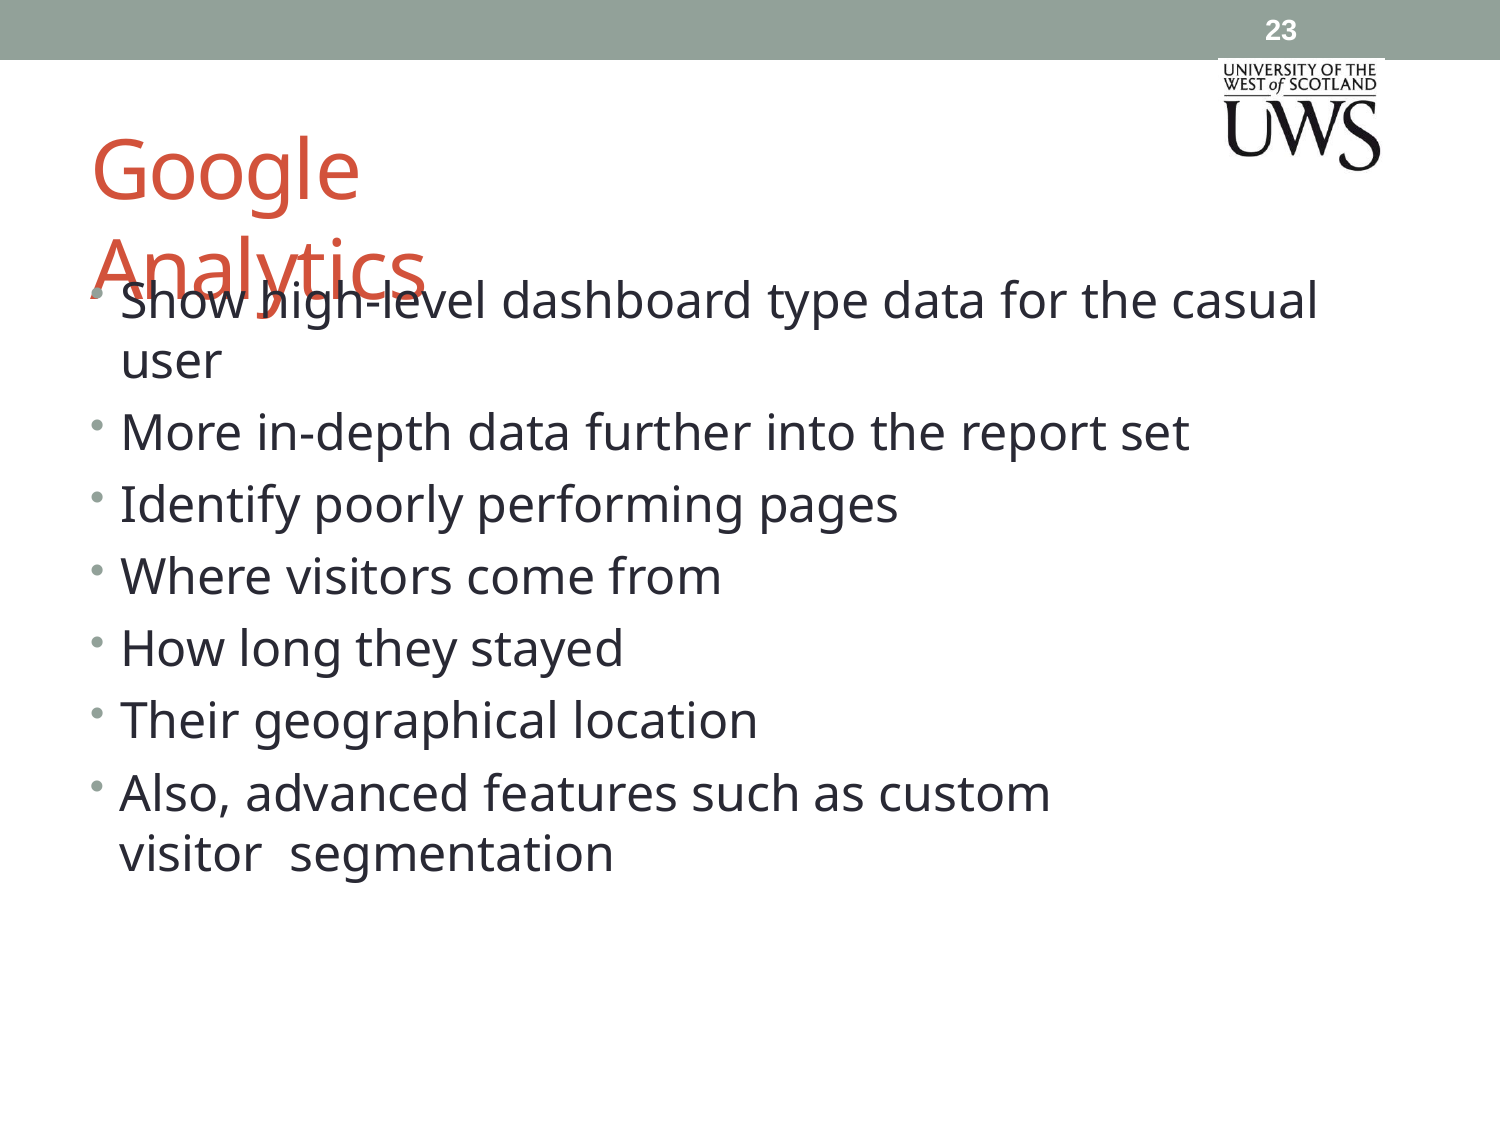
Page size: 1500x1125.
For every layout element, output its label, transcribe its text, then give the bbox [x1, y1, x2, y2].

picture [1218, 58, 1385, 176]
text_box Show high-level dashboard type data for the casual user More in-depth data further into the report set Identify poorly performing pages Where visitors come from How long they stayed Their geographical location Also, advanced features such as custom visitor segmentation [87, 254, 1371, 881]
text_box 23 [1263, 9, 1300, 47]
title Google Analytics [87, 114, 683, 254]
